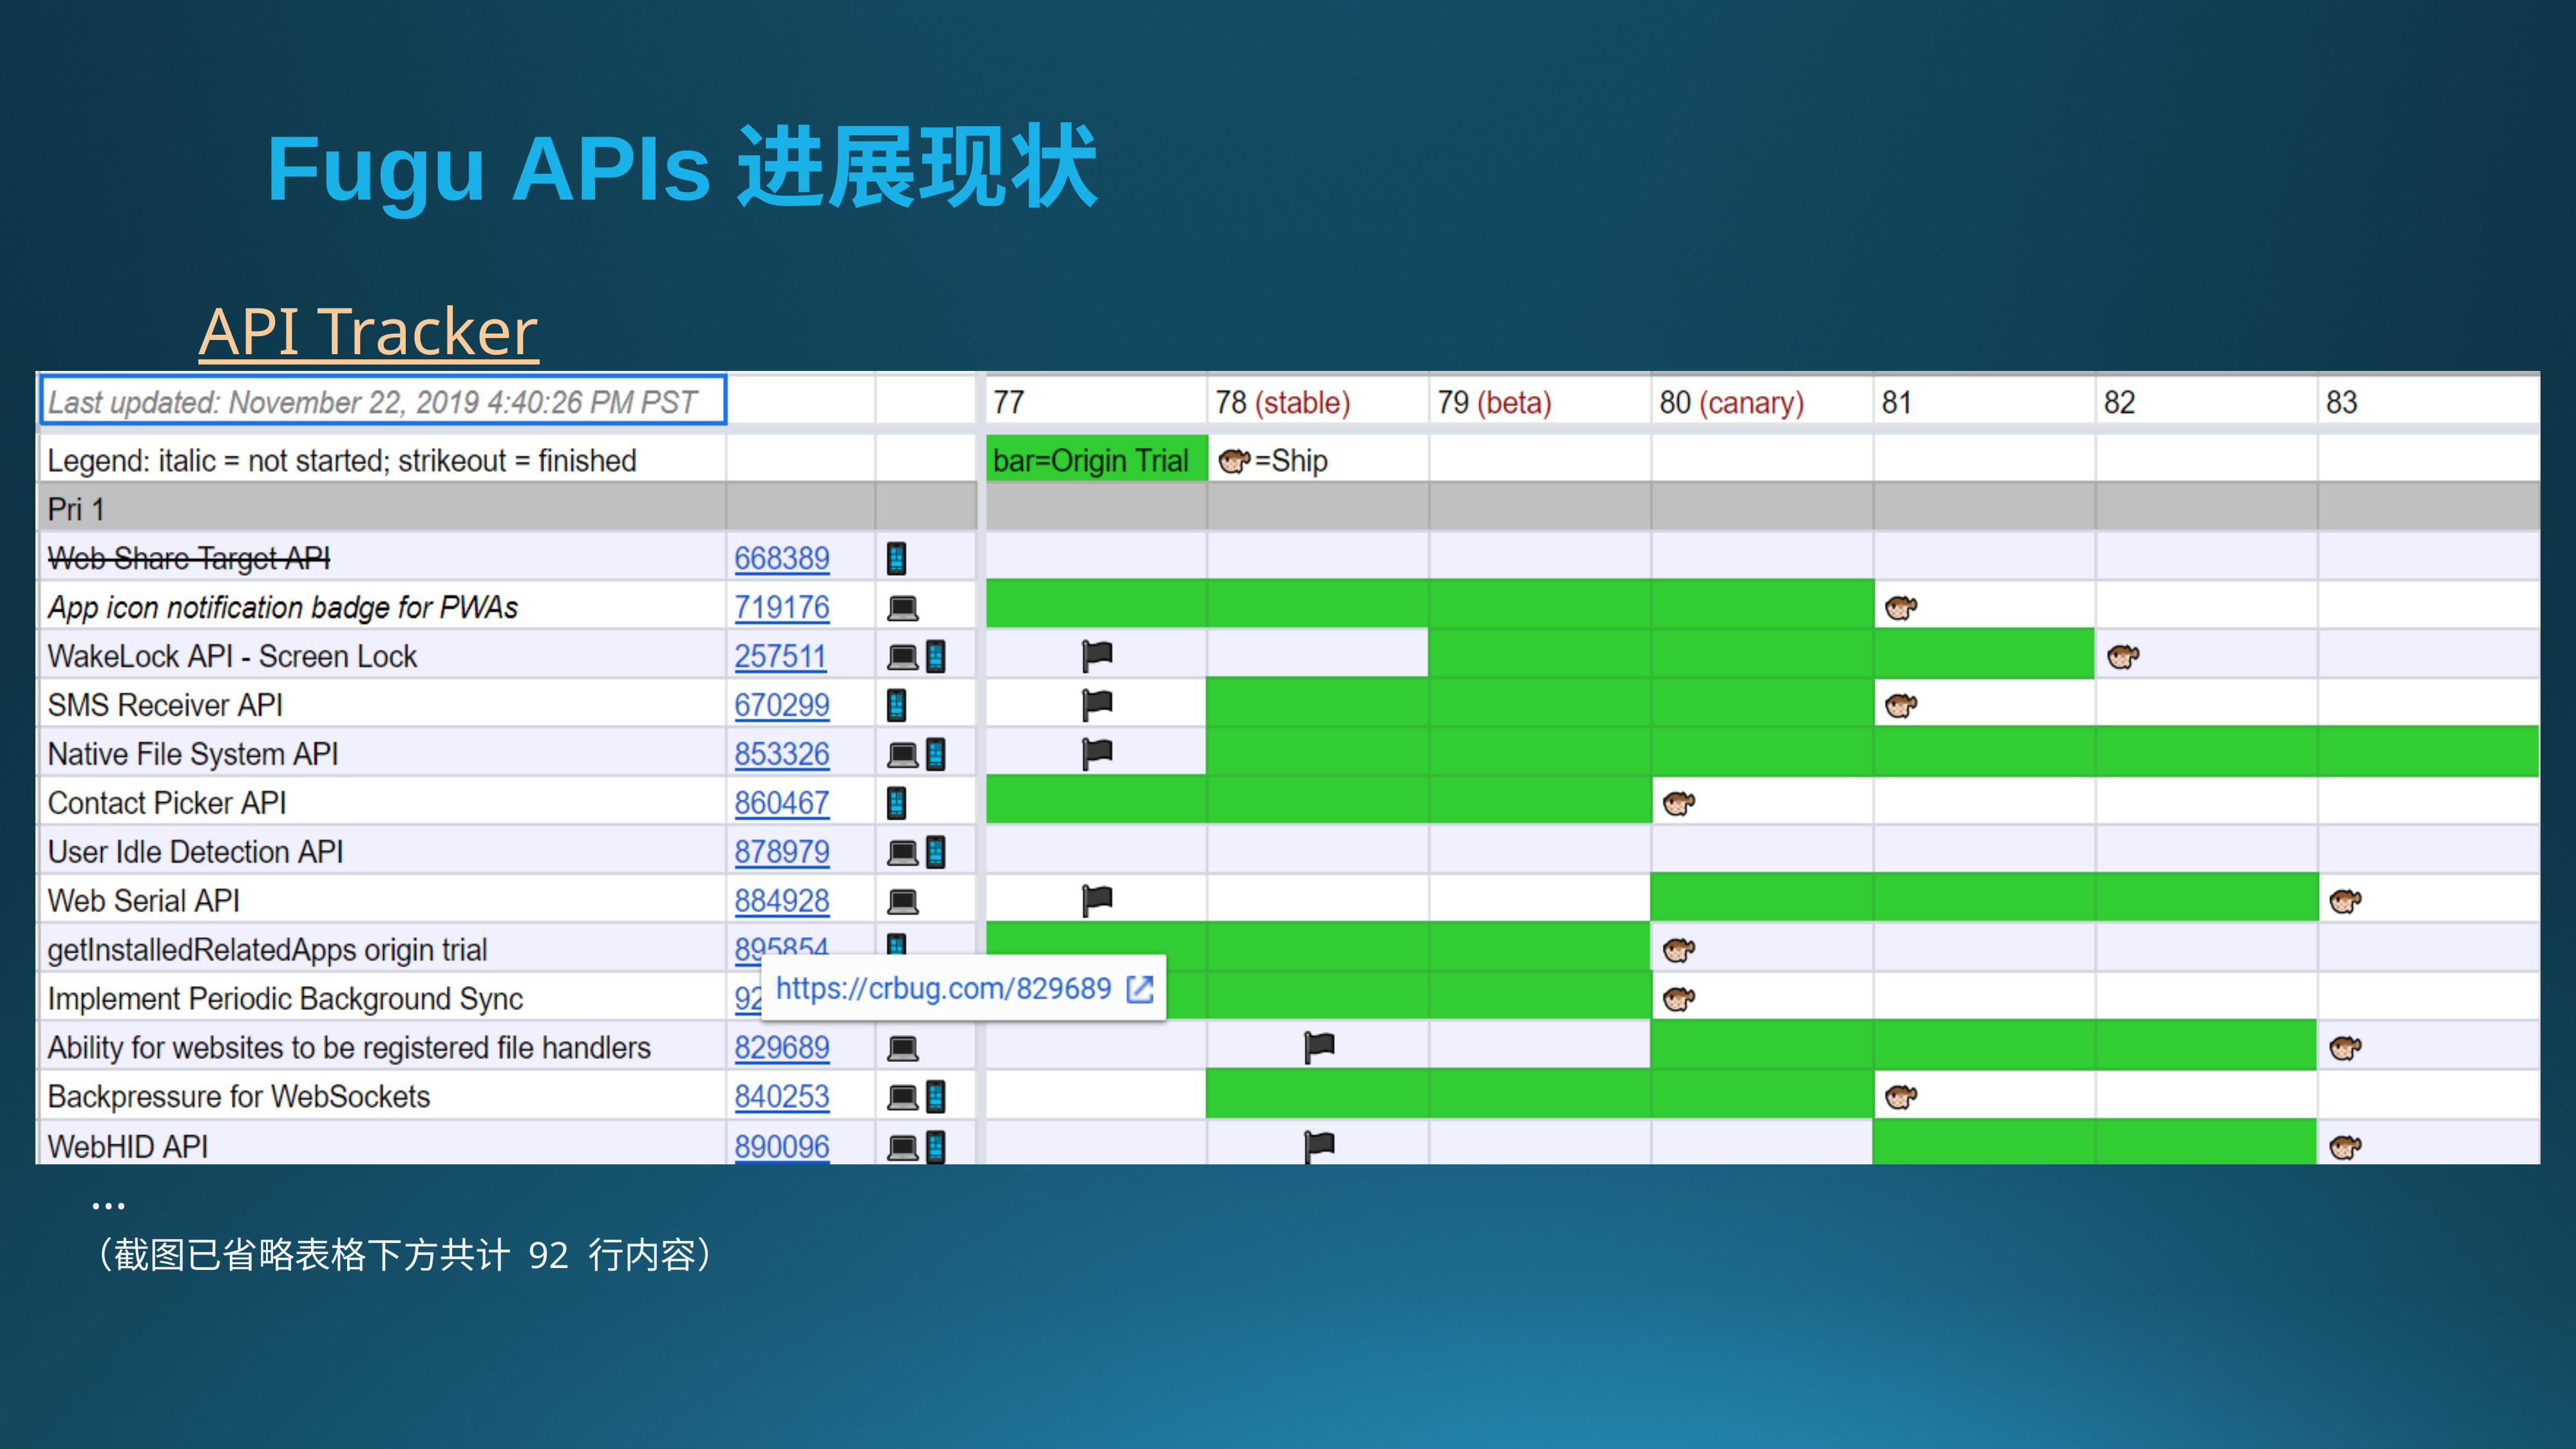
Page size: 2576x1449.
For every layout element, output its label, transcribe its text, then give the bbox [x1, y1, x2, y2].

list API Tracker [193, 285, 2253, 371]
title Fugu APIs进展现状 [260, 103, 2316, 242]
picture [0, 0, 2576, 1449]
text_box … （截图已省略表格下方共计 92 行内容） [67, 1164, 1152, 1290]
